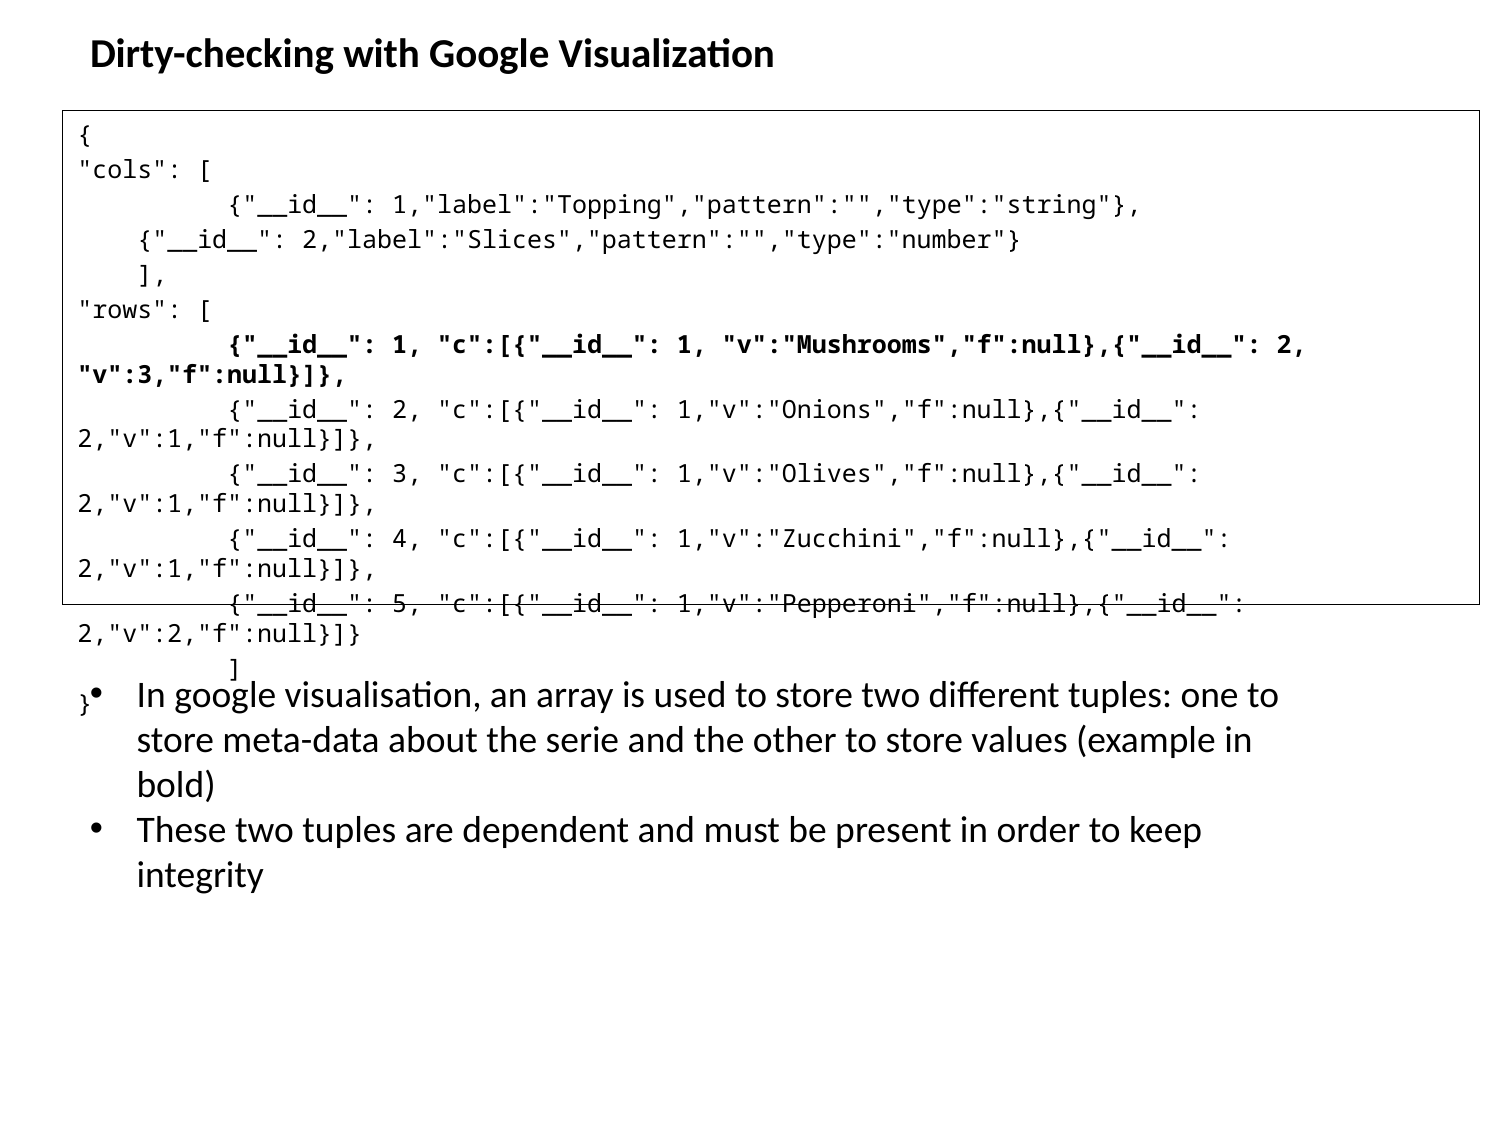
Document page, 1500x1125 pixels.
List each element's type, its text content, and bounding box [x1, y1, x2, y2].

title Dirty-checking with Google Visualization [75, 19, 1425, 84]
text_box { "cols": [ {"__id__": 1,"label":"Topping","pattern":"","type":"string"}, {"__id__": 2,"label":"Slices","pattern":"","type":"number"} ], "rows": [ {"__id__": 1, "c":[{"__id__": 1, "v":"Mushrooms","f":null},{"__id__": 2, "v":3,"f":null}]}, {"__id__": 2, "c":[{"__id__": 1,"v":"Onions","f":null},{"__id__": 2,"v":1,"f":null}]}, {"__id__": 3, "c":[{"__id__": 1,"v":"Olives","f":null},{"__id__": 2,"v":1,"f":null}]}, {"__id__": 4, "c":[{"__id__": 1,"v":"Zucchini","f":null},{"__id__": 2,"v":1,"f":null}]}, {"__id__": 5, "c":[{"__id__": 1,"v":"Pepperoni","f":null},{"__id__": 2,"v":2,"f":null}]} ] } [62, 110, 1480, 605]
text_box In google visualisation, an array is used to store two different tuples: one to store meta-data about the serie and the other to store values (example in bold) These two tuples are dependent and must be present in order to keep integrity [75, 662, 1353, 948]
